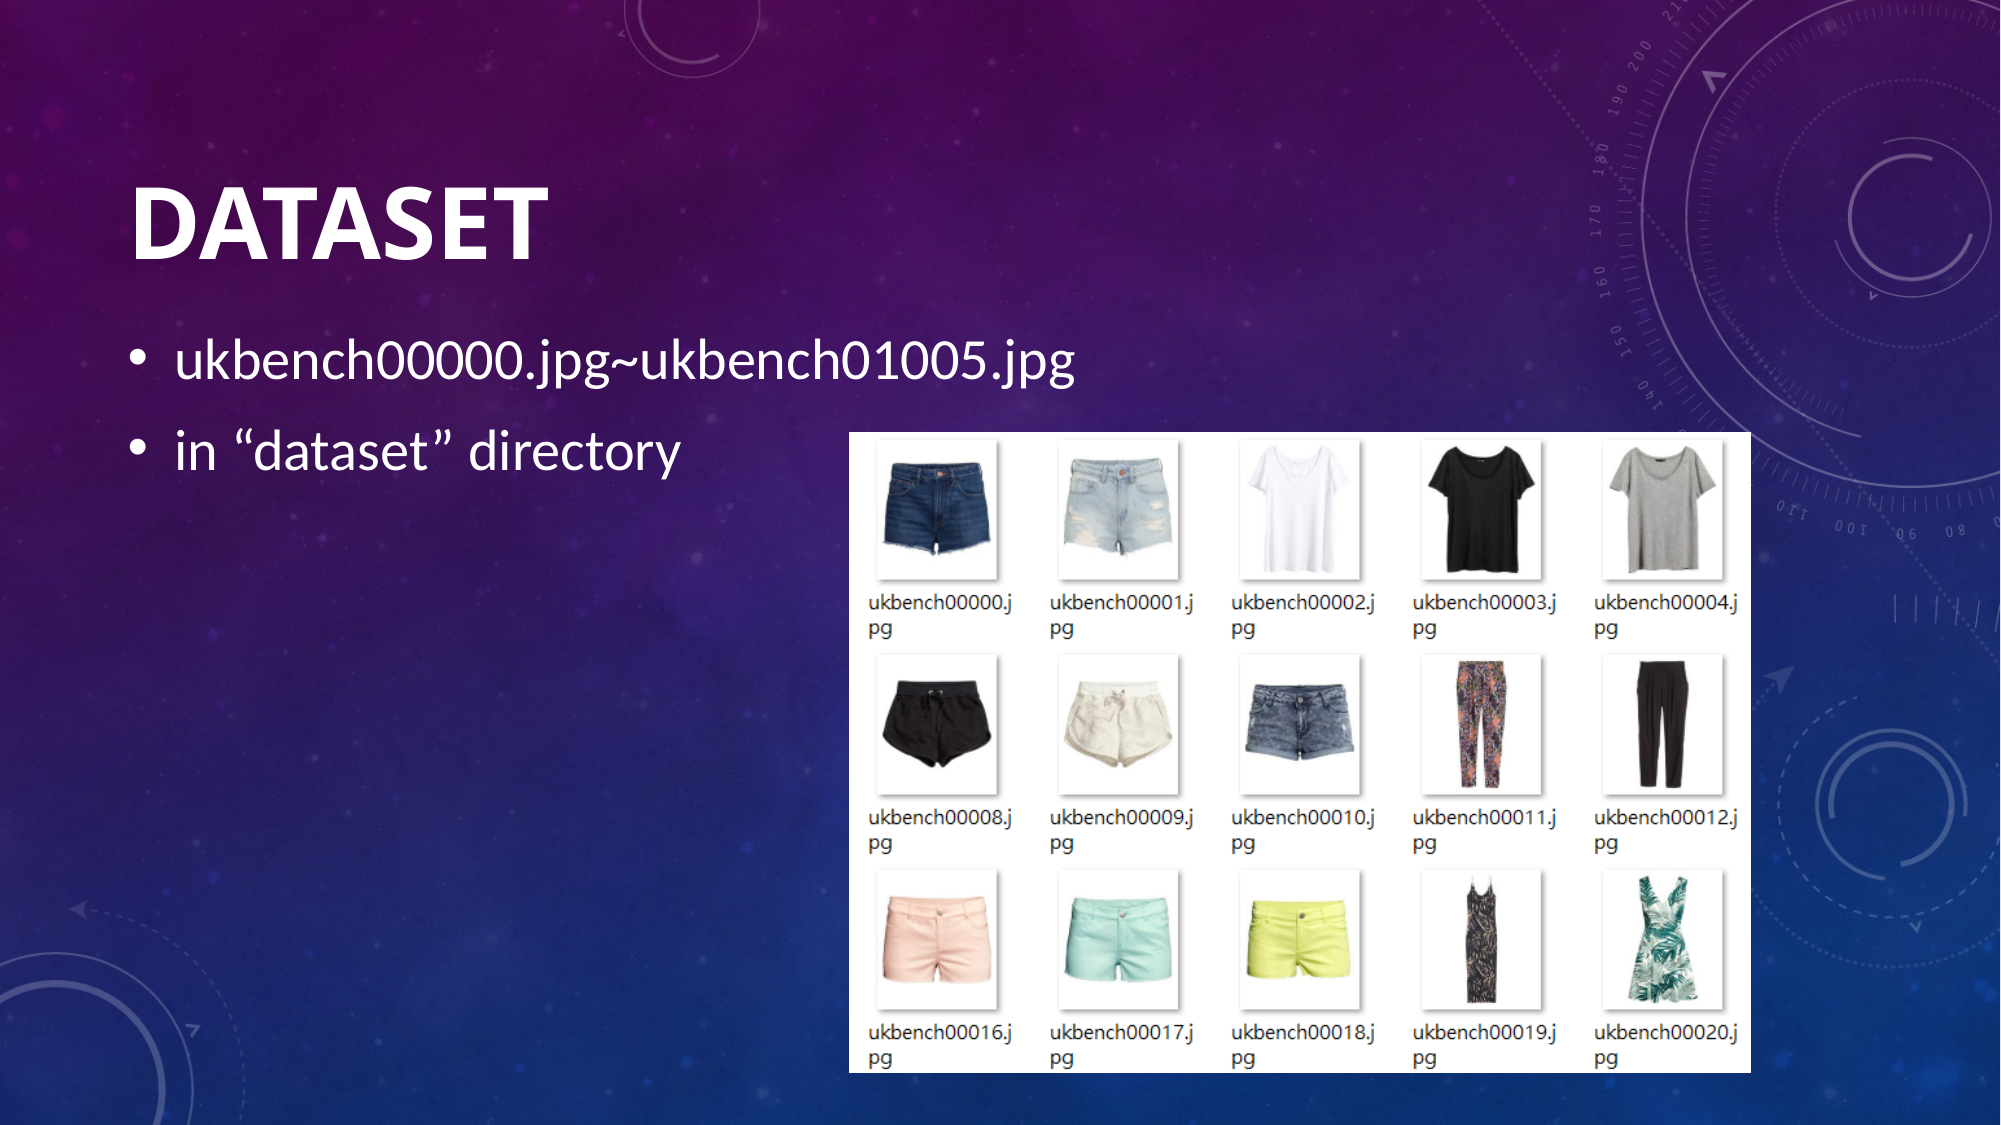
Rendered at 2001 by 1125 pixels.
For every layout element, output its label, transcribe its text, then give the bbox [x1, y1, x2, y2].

picture [0, 0, 2001, 1125]
list ukbench00000.jpg~ukbench01005.jpg in “dataset” directory [112, 244, 1172, 559]
title Dataset [112, 99, 1775, 339]
